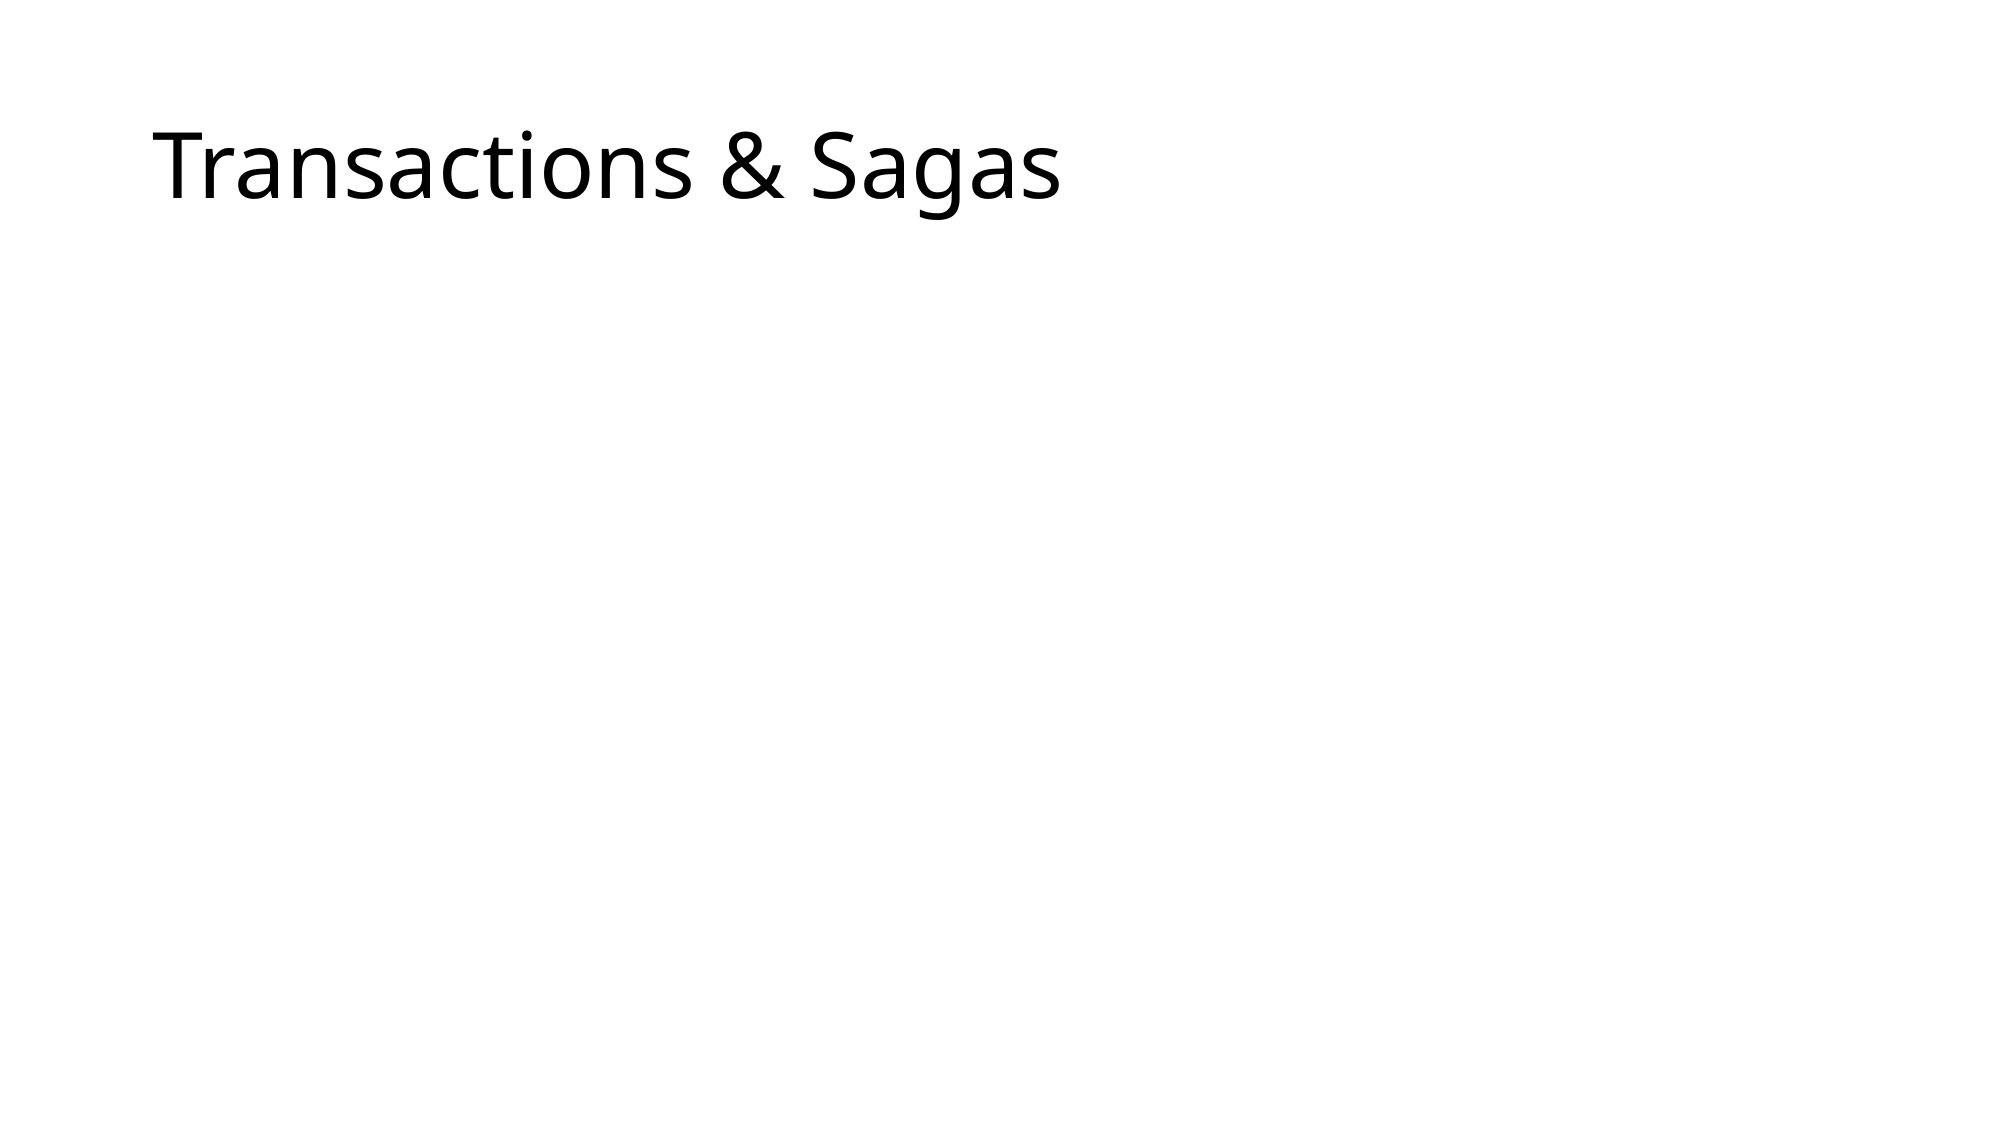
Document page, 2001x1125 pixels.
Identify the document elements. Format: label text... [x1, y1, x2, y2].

title Transactions & Sagas [137, 59, 1863, 278]
